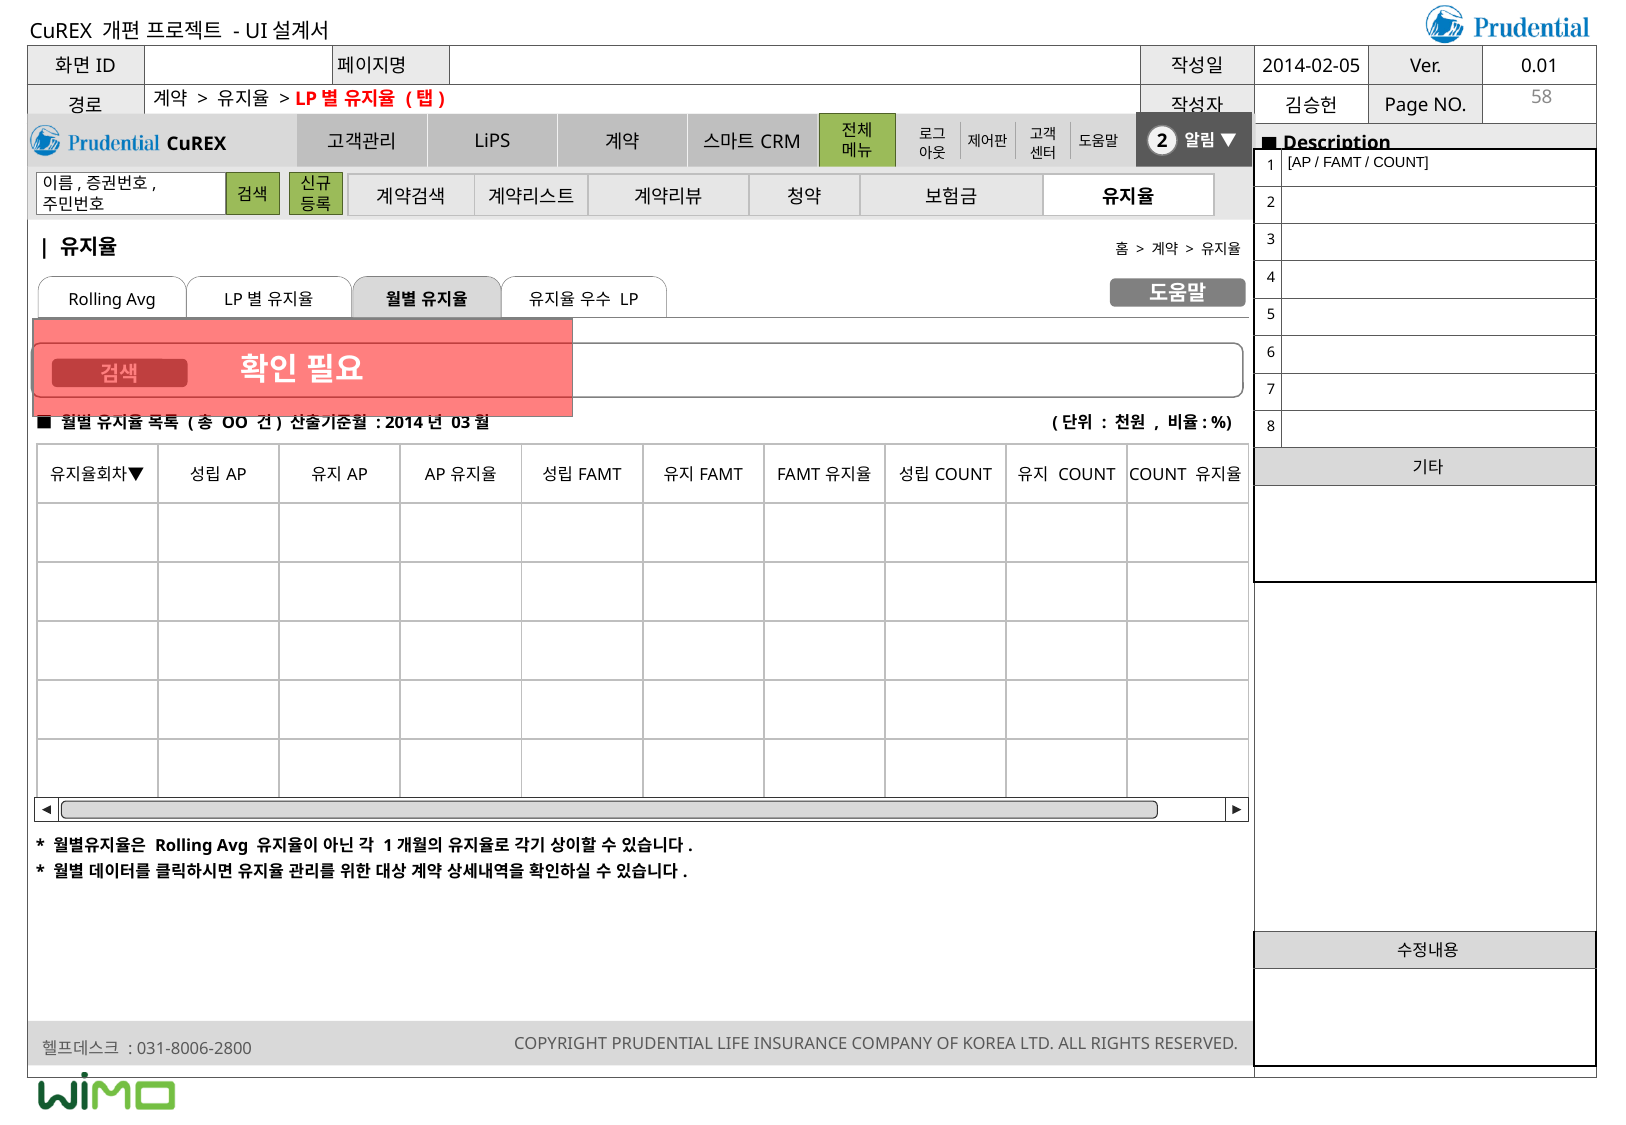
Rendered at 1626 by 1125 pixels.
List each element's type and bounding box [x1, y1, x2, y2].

table_cell [401, 563, 521, 620]
table_cell [886, 504, 1005, 561]
slide_number [1485, 81, 1598, 114]
text_box [1110, 279, 1245, 306]
text_box [31, 274, 1249, 435]
table_cell [1282, 187, 1595, 223]
table_cell [1128, 563, 1248, 620]
table_cell [1255, 486, 1595, 581]
table_cell [644, 740, 763, 797]
table_cell [1007, 504, 1126, 561]
table_cell [1255, 261, 1281, 298]
table_cell [38, 740, 157, 797]
table_header [159, 445, 278, 502]
table_cell [401, 504, 521, 561]
table_cell [1007, 563, 1126, 620]
table_cell [886, 622, 1005, 679]
table_header [38, 445, 157, 502]
text_box [1036, 403, 1248, 435]
table_cell [1255, 374, 1281, 410]
table_header [1255, 150, 1281, 186]
table_header [475, 175, 587, 215]
table_header [861, 175, 1042, 215]
table_header [401, 445, 521, 502]
picture [28, 1071, 184, 1077]
picture [27, 1078, 184, 1110]
table_header [886, 445, 1005, 502]
table_header [280, 445, 399, 502]
table_cell [38, 622, 157, 679]
table_cell [401, 681, 521, 738]
table_header [1128, 445, 1248, 502]
table_cell [159, 504, 278, 561]
table_cell [1007, 740, 1126, 797]
table_cell [765, 563, 884, 620]
table_cell [280, 622, 399, 679]
table_cell [38, 504, 157, 561]
table_cell [280, 504, 399, 561]
table_header [1007, 445, 1126, 502]
table_cell [280, 681, 399, 738]
table_cell [38, 563, 157, 620]
table_cell [765, 740, 884, 797]
table_cell [886, 740, 1005, 797]
table_cell [1128, 681, 1248, 738]
table_header [522, 445, 642, 502]
table_cell [401, 740, 521, 797]
table_cell [1255, 299, 1281, 335]
text_box [32, 825, 919, 884]
table_header [644, 445, 763, 502]
table_cell [38, 681, 157, 738]
table_cell [1255, 448, 1595, 485]
table_cell [1255, 224, 1281, 260]
table_cell [1255, 187, 1281, 223]
table_cell [159, 740, 278, 797]
table_cell [886, 681, 1005, 738]
table_cell [1128, 504, 1248, 561]
table_cell [1282, 261, 1595, 298]
table_cell [1282, 374, 1595, 410]
table_header [589, 175, 748, 215]
table_cell [522, 681, 642, 738]
table_cell [1128, 622, 1248, 679]
table_cell [522, 622, 642, 679]
table_header [349, 175, 474, 215]
text_box [1112, 232, 1244, 261]
table_cell [522, 563, 642, 620]
table_cell [644, 622, 763, 679]
table_header [1282, 150, 1595, 186]
table_cell [522, 504, 642, 561]
table_header [765, 445, 884, 502]
picture [1422, 0, 1594, 51]
table_cell [644, 681, 763, 738]
table_cell [280, 740, 399, 797]
table_cell [644, 504, 763, 561]
table_cell [1255, 336, 1281, 373]
table_cell [644, 563, 763, 620]
table_cell [401, 622, 521, 679]
table_header [1255, 932, 1595, 968]
text_box [35, 223, 121, 262]
table_cell [1255, 411, 1281, 447]
table_cell [1282, 336, 1595, 373]
text_box [34, 797, 1249, 822]
table_cell [159, 622, 278, 679]
table_cell [1255, 969, 1595, 1065]
table_cell [765, 681, 884, 738]
table_cell [1007, 681, 1126, 738]
table_cell [1282, 224, 1595, 260]
table_cell [159, 563, 278, 620]
list [144, 81, 1137, 115]
table_cell [522, 740, 642, 797]
table_header [1044, 175, 1213, 215]
picture [27, 118, 163, 162]
table_cell [1128, 740, 1248, 797]
table_cell [765, 622, 884, 679]
table_cell [1282, 299, 1595, 335]
table_cell [765, 504, 884, 561]
table_cell [1007, 622, 1126, 679]
table_cell [1282, 411, 1595, 447]
table_header [750, 175, 859, 215]
table_cell [886, 563, 1005, 620]
table_cell [159, 681, 278, 738]
table_cell [280, 563, 399, 620]
